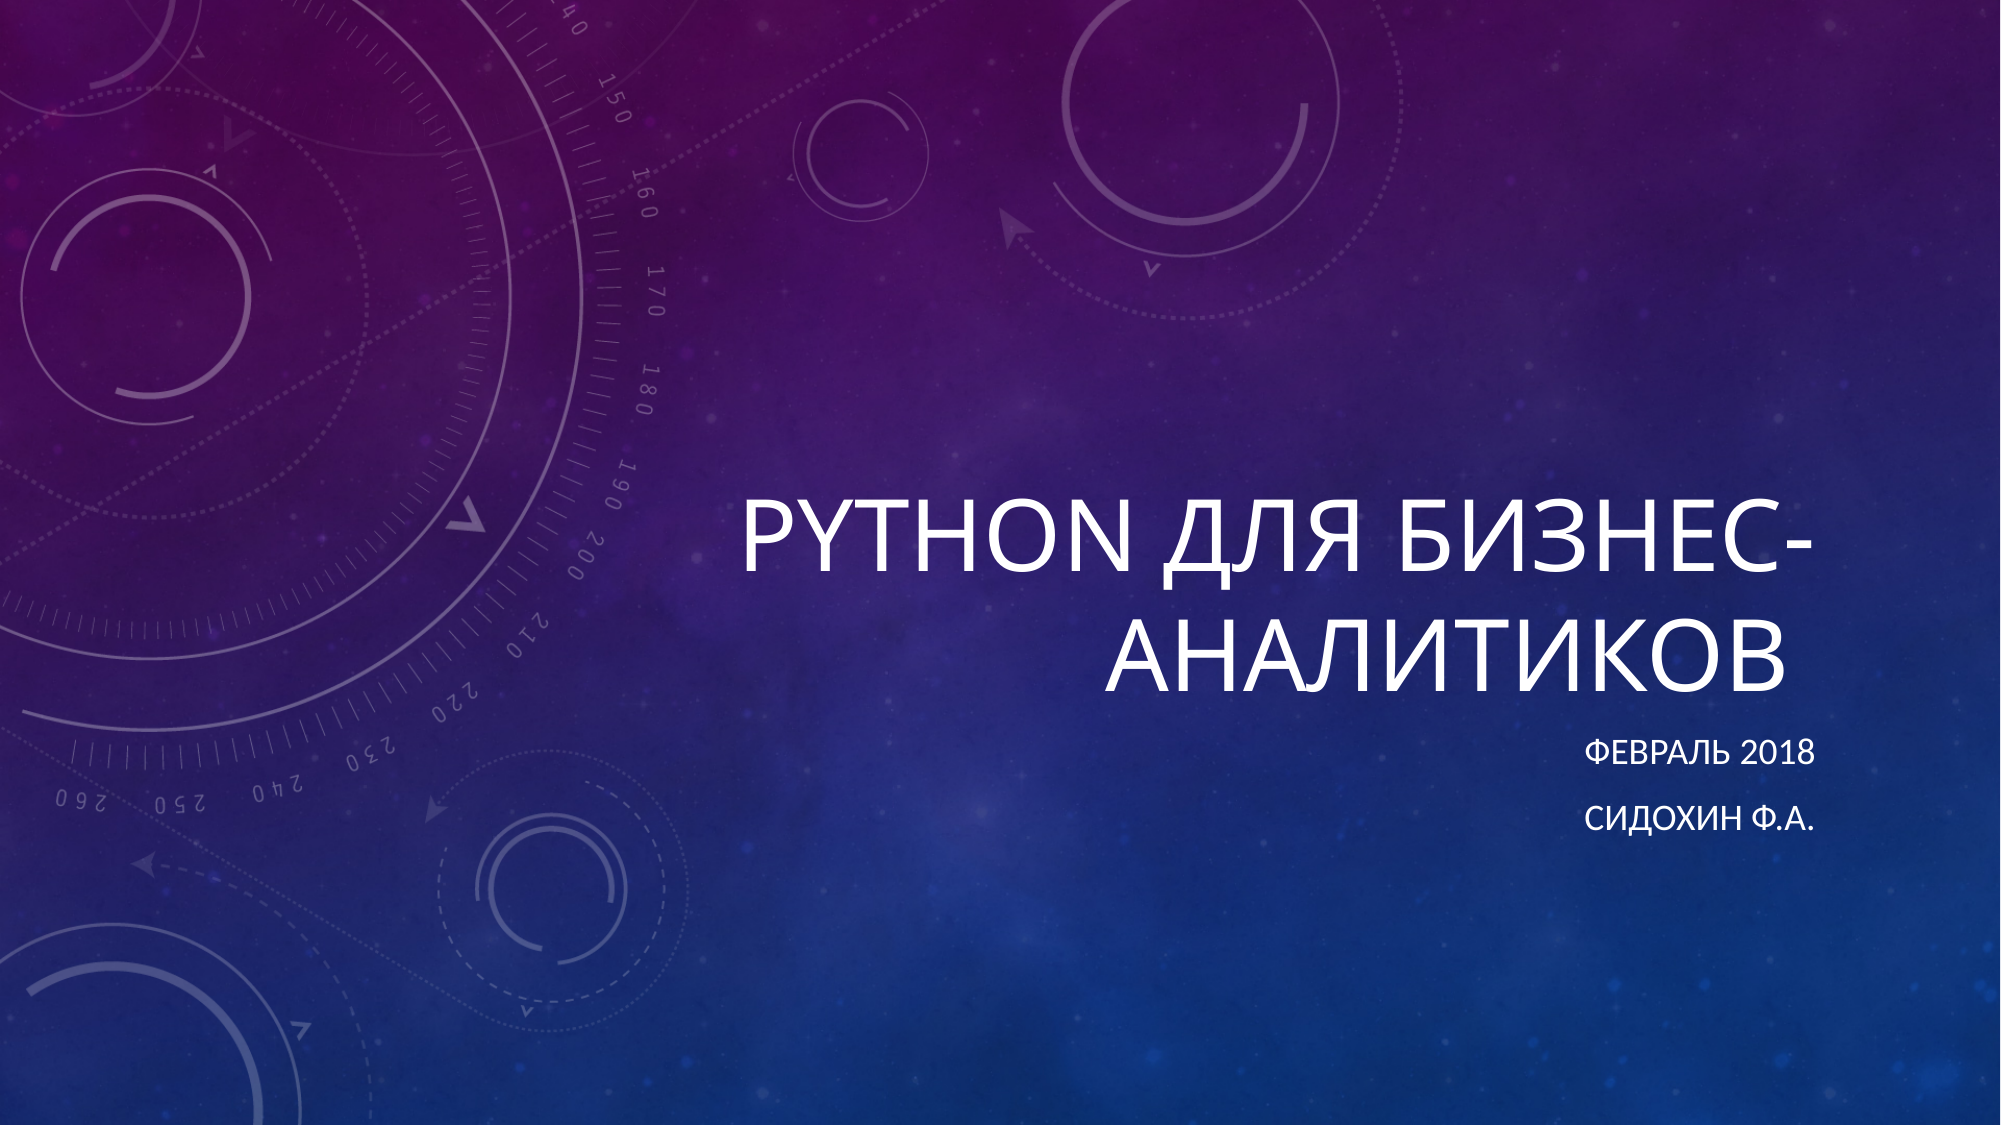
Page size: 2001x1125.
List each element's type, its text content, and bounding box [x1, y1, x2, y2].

picture [0, 0, 2001, 1125]
title Python для бизнес-аналитиков [650, 322, 1831, 719]
subtitle Февраль 2018 Сидохин Ф.А. [650, 719, 1831, 950]
